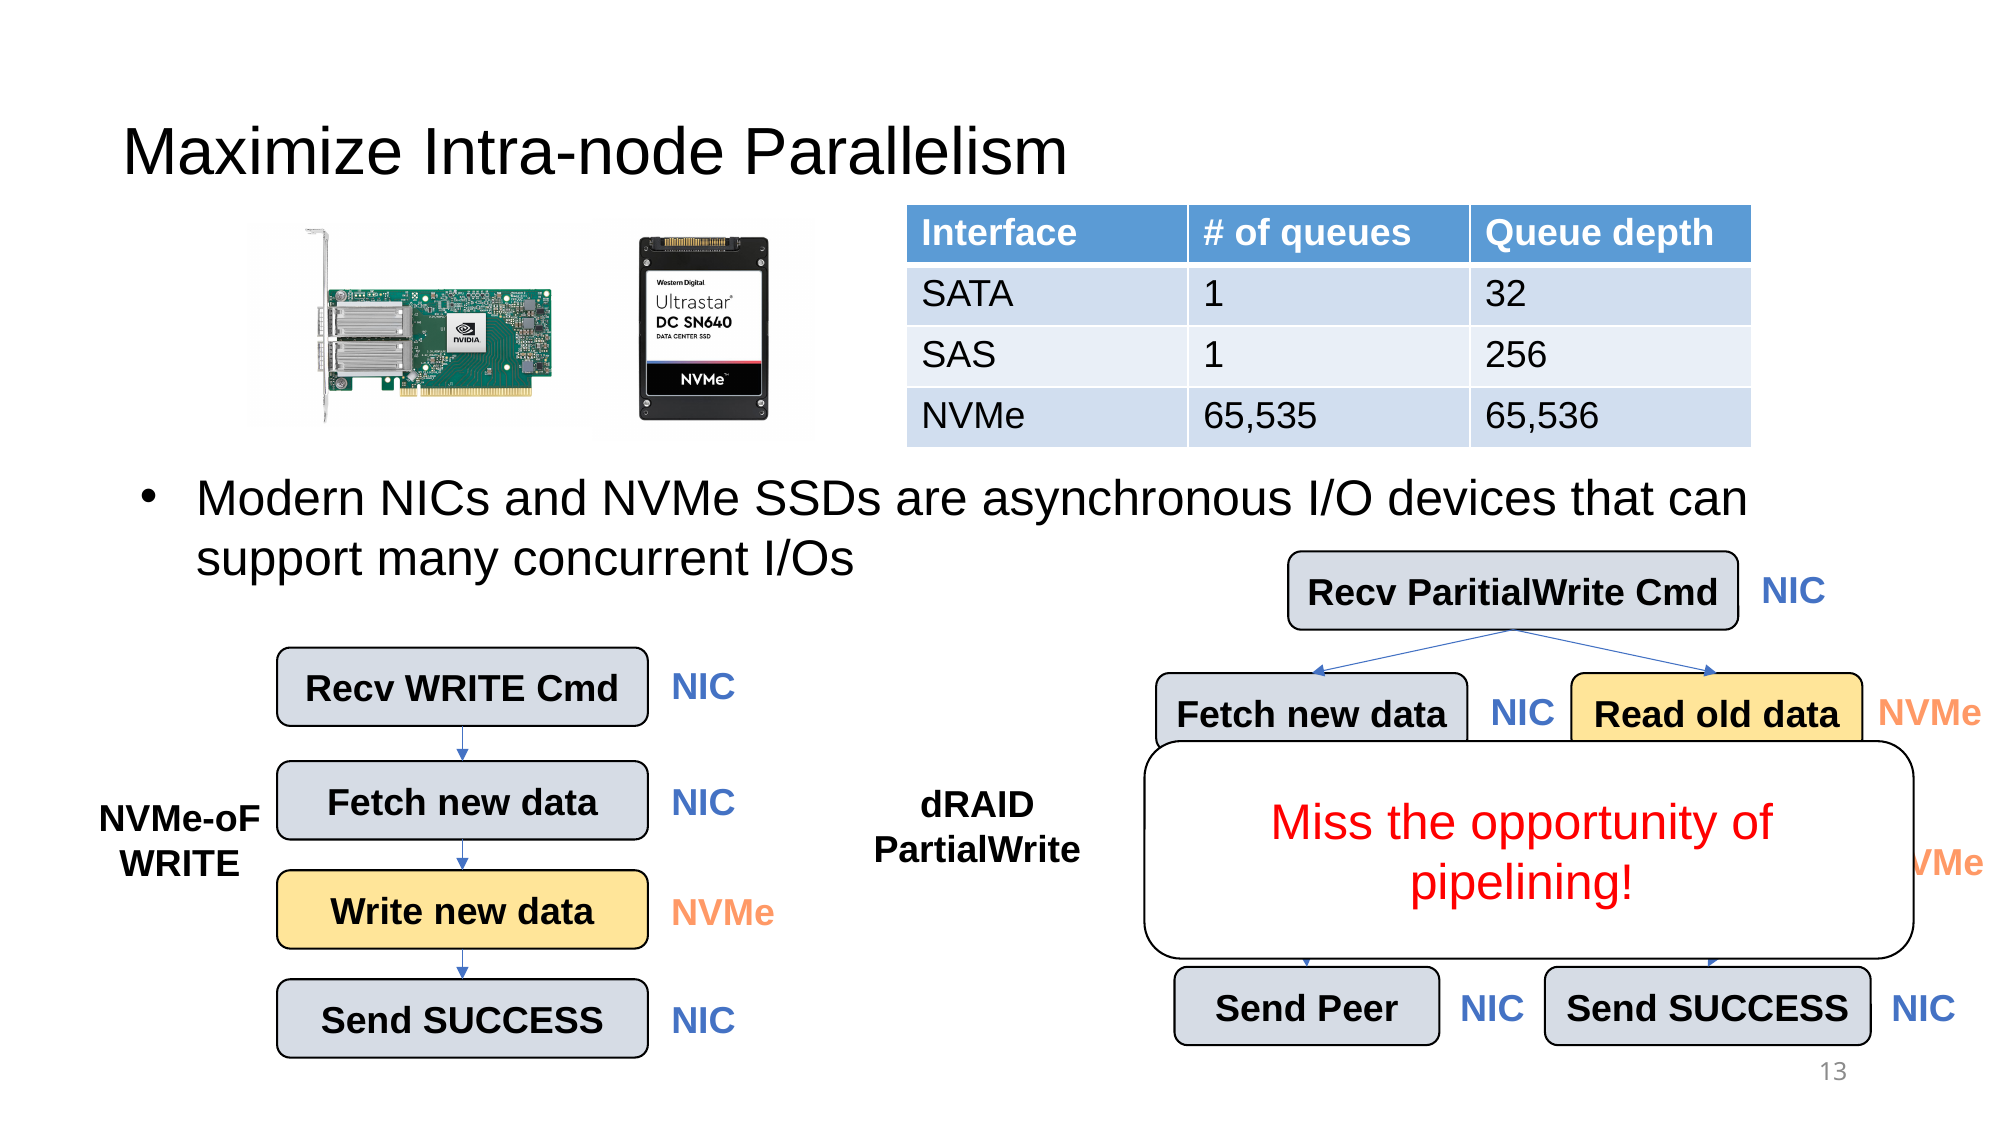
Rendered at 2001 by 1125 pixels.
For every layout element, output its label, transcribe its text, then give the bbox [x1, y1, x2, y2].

table_cell 256 [1471, 327, 1751, 386]
table_cell SAS [907, 327, 1187, 386]
table_cell 1 [1189, 327, 1469, 386]
table_cell 65,535 [1189, 388, 1469, 447]
table_header Queue depth [1471, 205, 1751, 262]
slide_number 13 [1412, 1046, 1863, 1103]
table_header # of queues [1189, 205, 1469, 262]
table_cell 32 [1471, 268, 1751, 325]
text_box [82, 647, 791, 1058]
table_header Interface [907, 205, 1187, 262]
text_box Modern NICs and NVMe SSDs are asynchronous I/O devices that can support many concurrent I/Os [124, 458, 1782, 594]
table_cell SATA [907, 268, 1187, 325]
table_cell 65,536 [1471, 388, 1751, 447]
table_cell NVMe [907, 388, 1187, 447]
picture [247, 218, 815, 441]
table_cell 1 [1189, 268, 1469, 325]
text_box Maximize Intra-node Parallelism [107, 44, 1894, 263]
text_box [857, 551, 2000, 1046]
